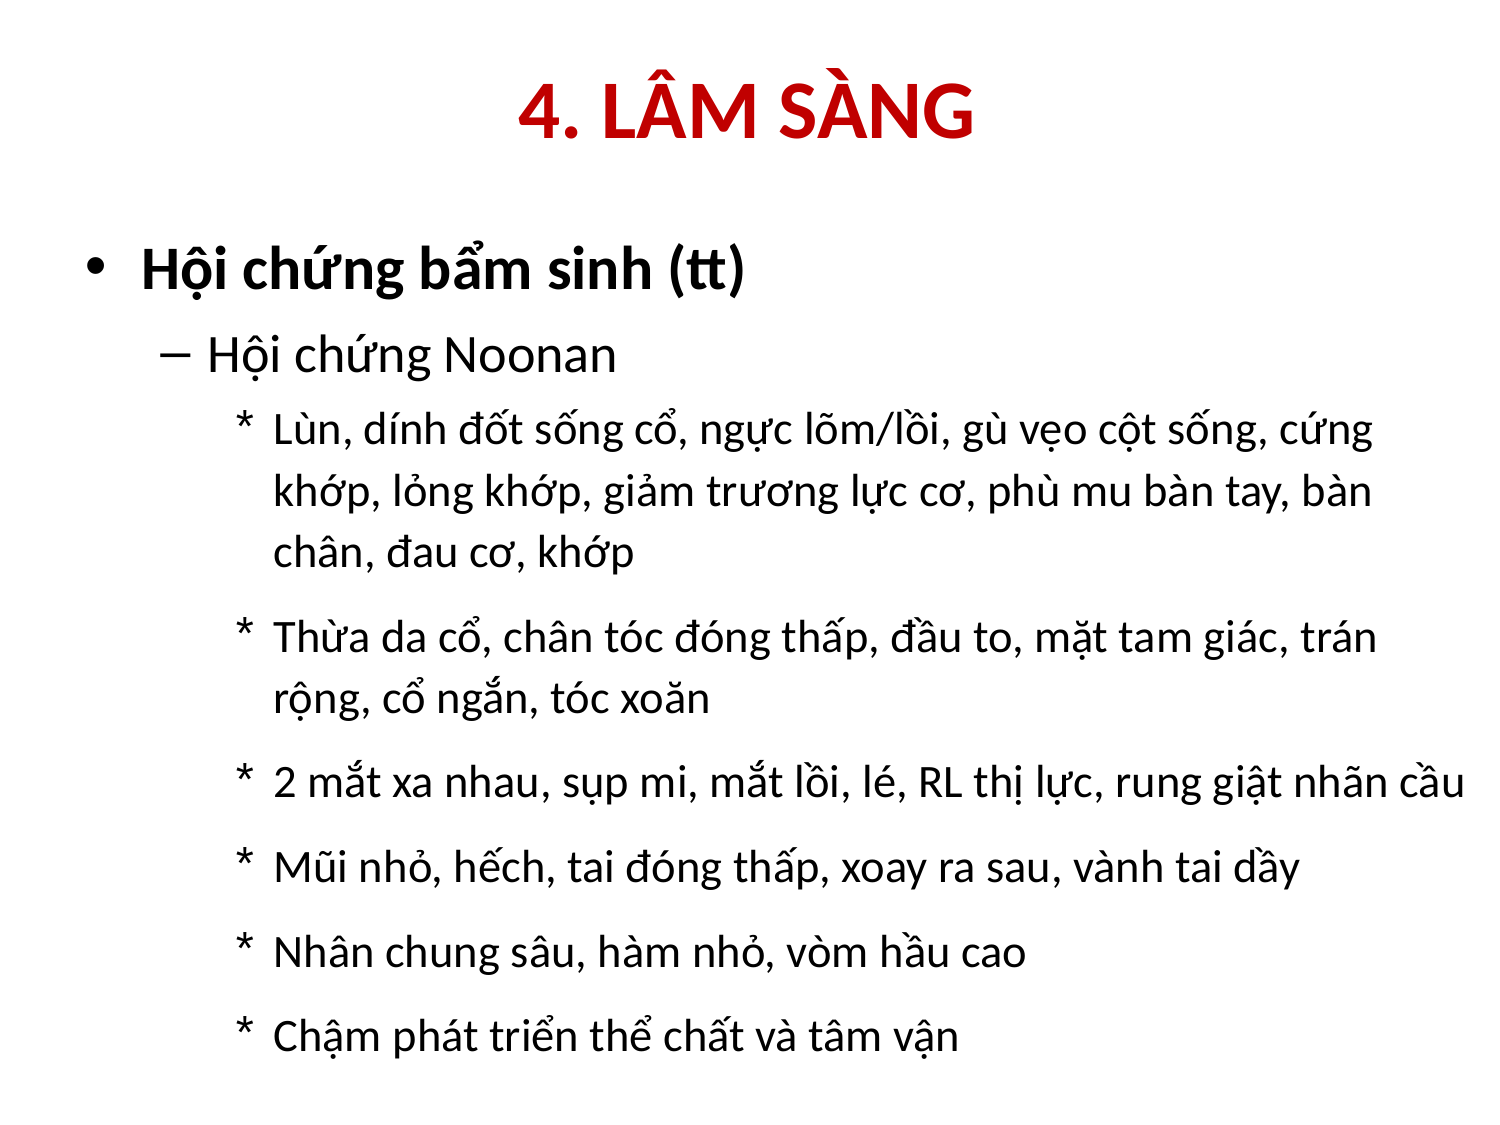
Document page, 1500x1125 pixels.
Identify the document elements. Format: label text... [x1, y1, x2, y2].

list Hội chứng bẩm sinh (tt) Hội chứng Noonan Lùn, dính đốt sống cổ, ngực lõm/lồi, gù vẹo cột sống, cứng khớp, lỏng khớp, giảm trương lực cơ, phù mu bàn tay, bàn chân, đau cơ, khớp Thừa da cổ, chân tóc đóng thấp, đầu to, mặt tam giác, trán rộng, cổ ngắn, tóc xoăn 2 mắt xa nhau, sụp mi, mắt lồi, lé, RL thị lực, rung giật nhãn cầu Mũi nhỏ, hếch, tai đóng thấp, xoay ra sau, vành tai dầy Nhân chung sâu, hàm nhỏ, vòm hầu cao Chậm phát triển thể chất và tâm vận [70, 212, 1500, 1084]
title 4. LÂM SÀNG [228, 37, 1266, 173]
